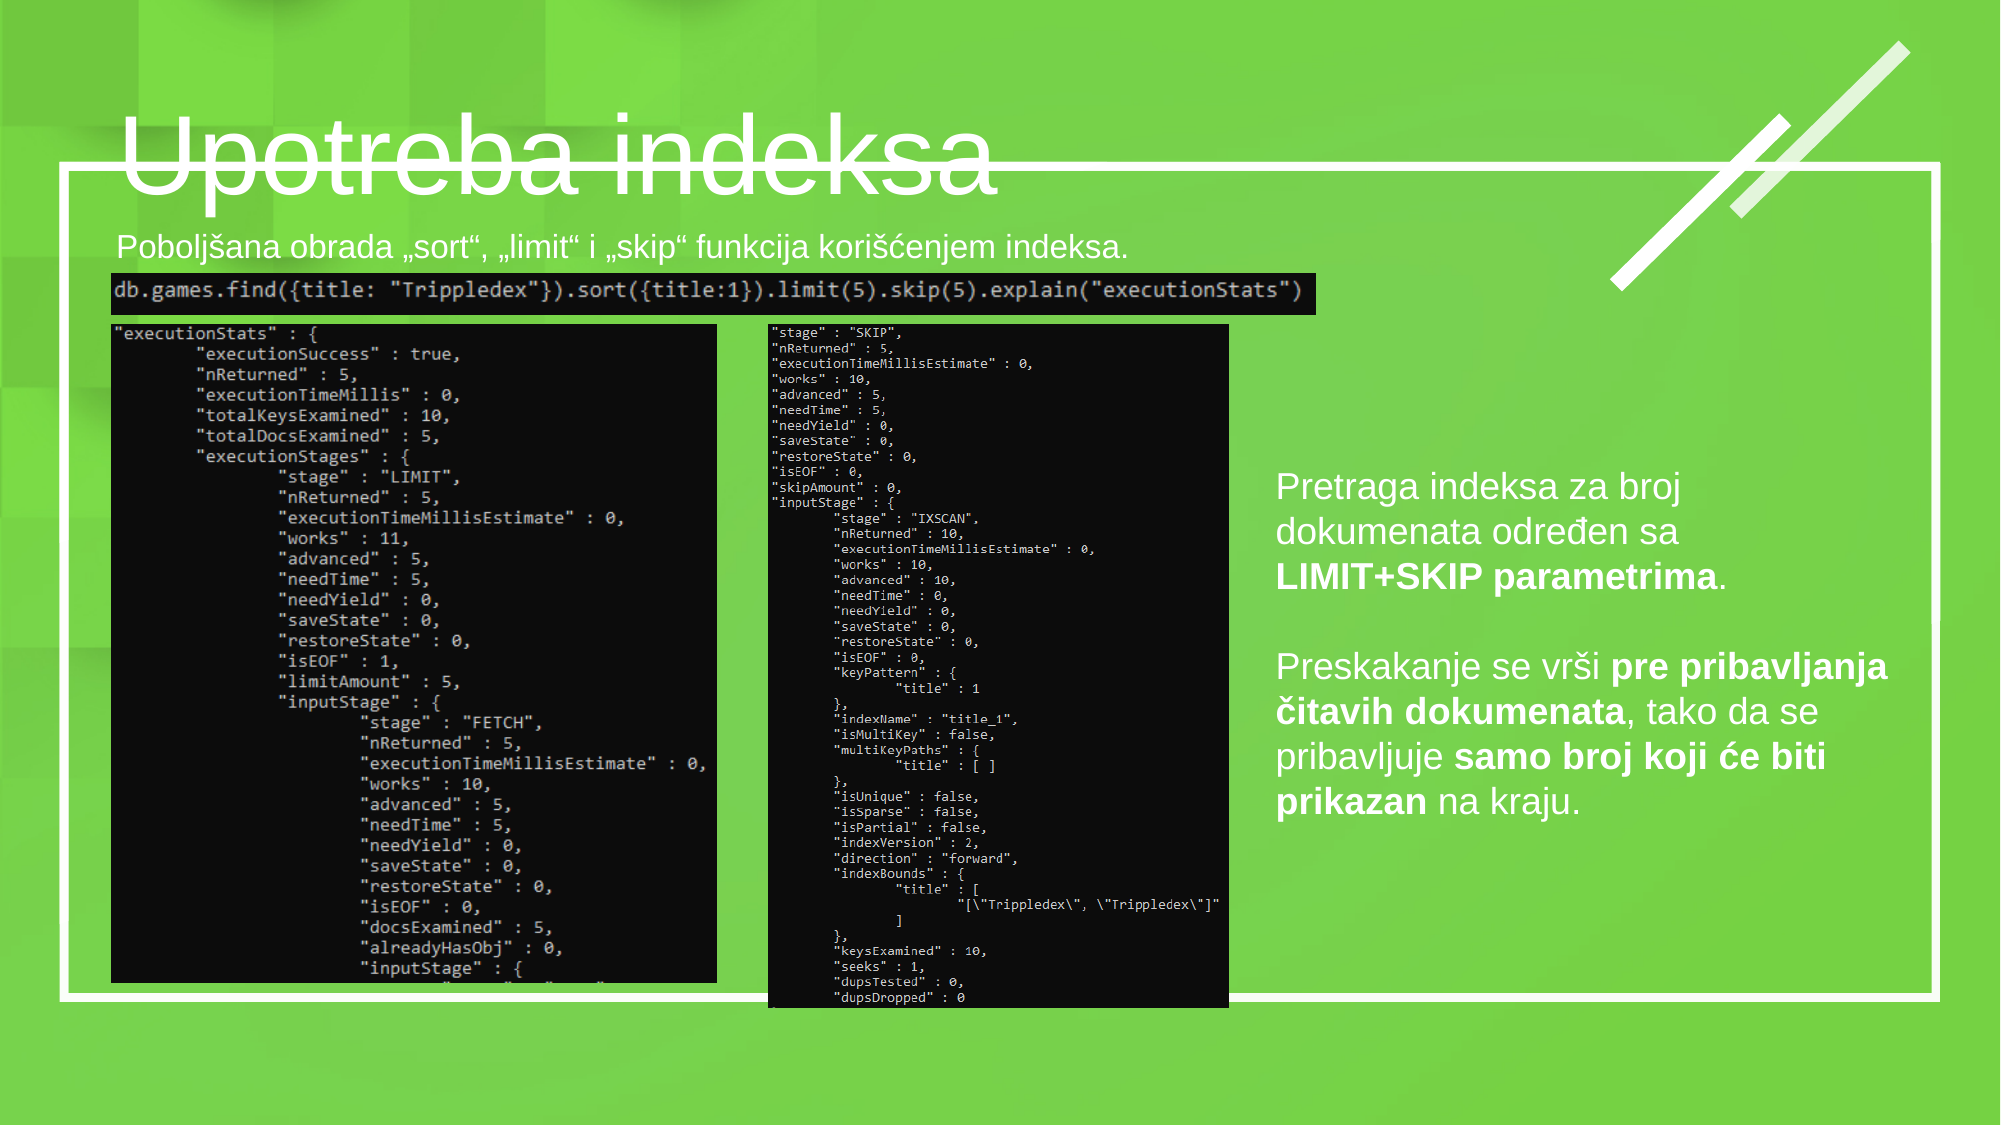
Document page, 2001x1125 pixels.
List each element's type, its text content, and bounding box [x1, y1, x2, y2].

text_box [58, 161, 768, 1003]
text_box Upotreba indeksa [102, 74, 1118, 217]
picture [0, 0, 2001, 1125]
text_box [1229, 161, 1941, 1003]
text_box Poboljšana obrada „sort“, „limit“ i „skip“ funkcija korišćenjem indeksa. [101, 217, 1148, 273]
text_box Pretraga indeksa za broj dokumenata određen sa LIMIT+SKIP parametrima. Preskakanje se vrši pre pribavljanja čitavih dokumenata, tako da se pribavljuje samo broj koji će biti prikazan na kraju. [1260, 454, 1911, 830]
text_box [1118, 161, 1581, 172]
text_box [1581, 120, 1939, 212]
